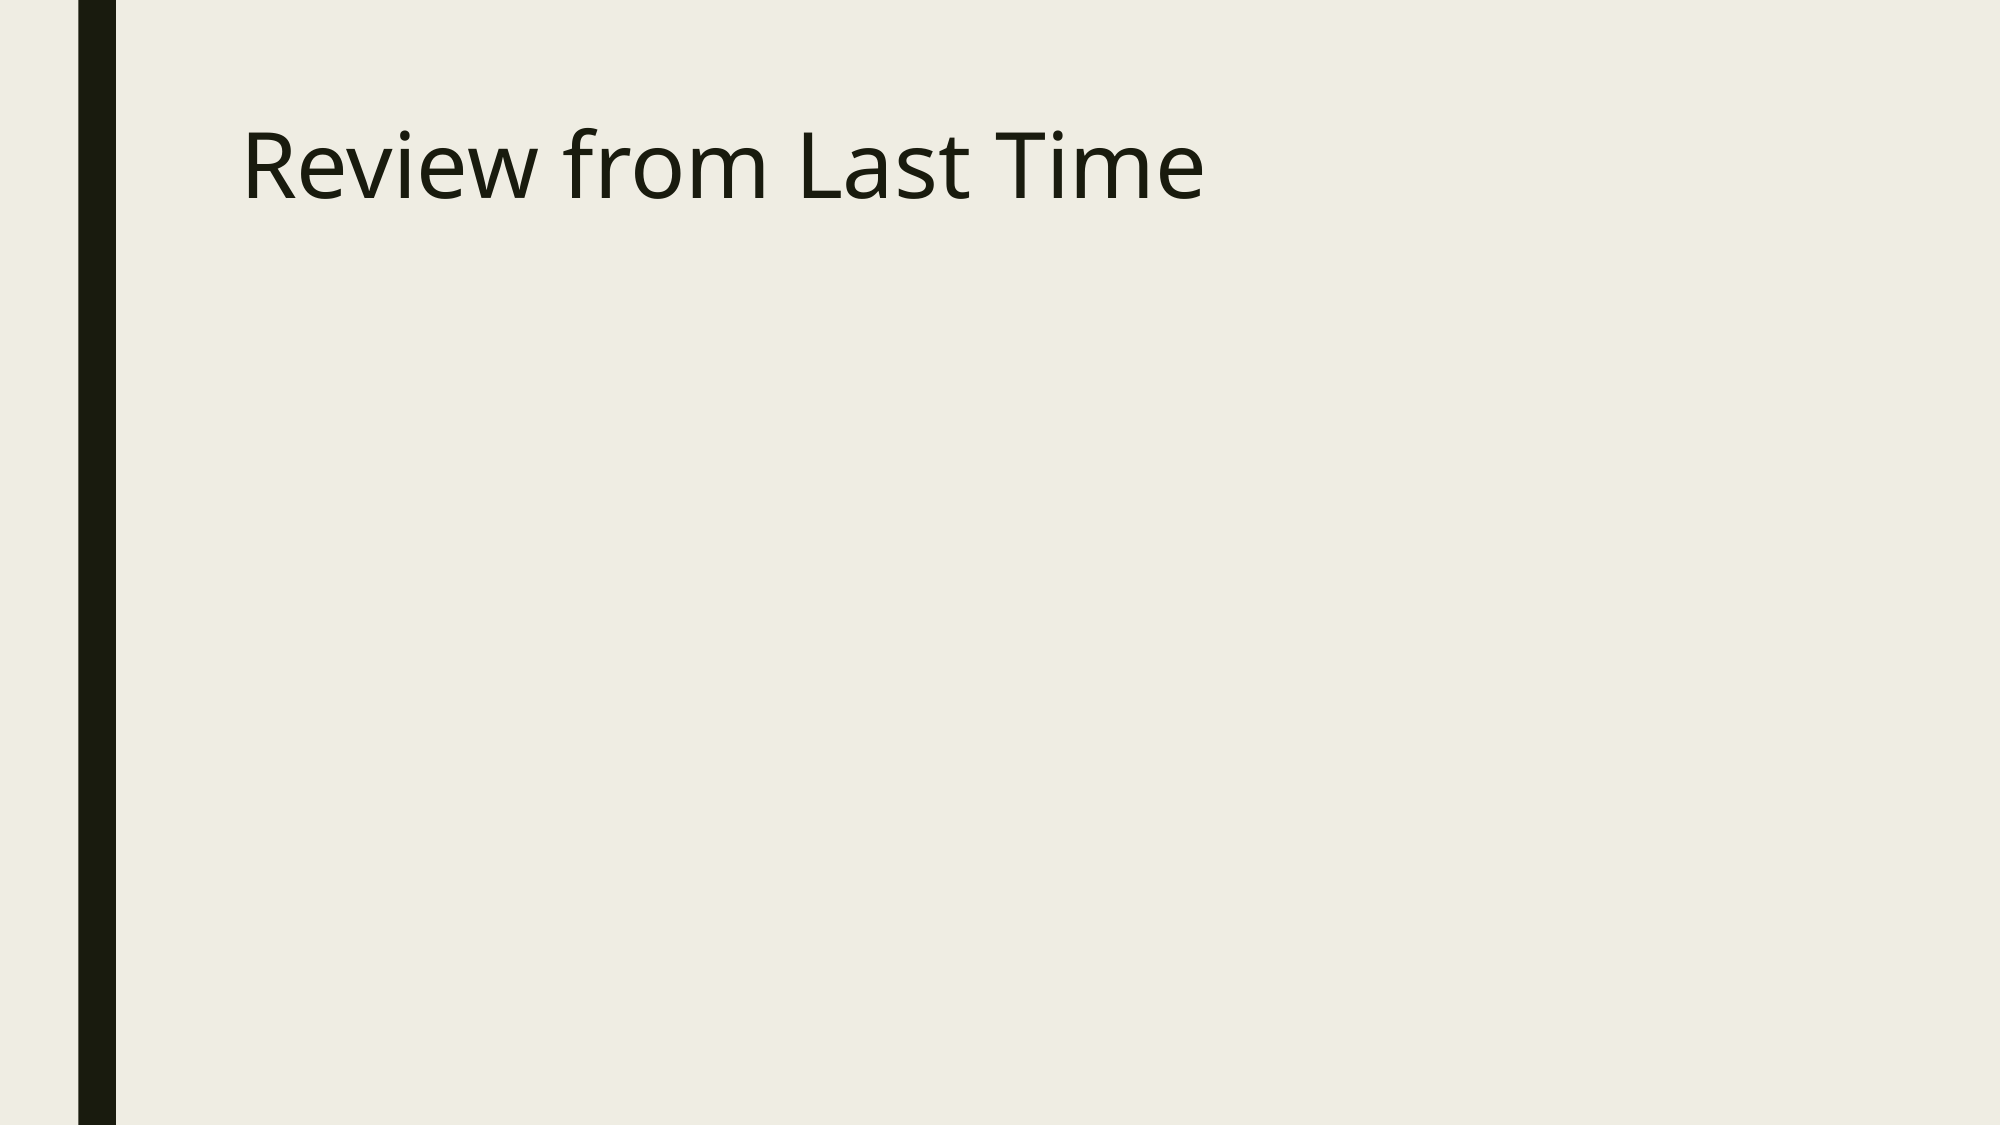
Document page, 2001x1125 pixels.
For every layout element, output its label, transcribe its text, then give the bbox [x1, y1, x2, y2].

title Review from Last Time [225, 112, 1800, 357]
